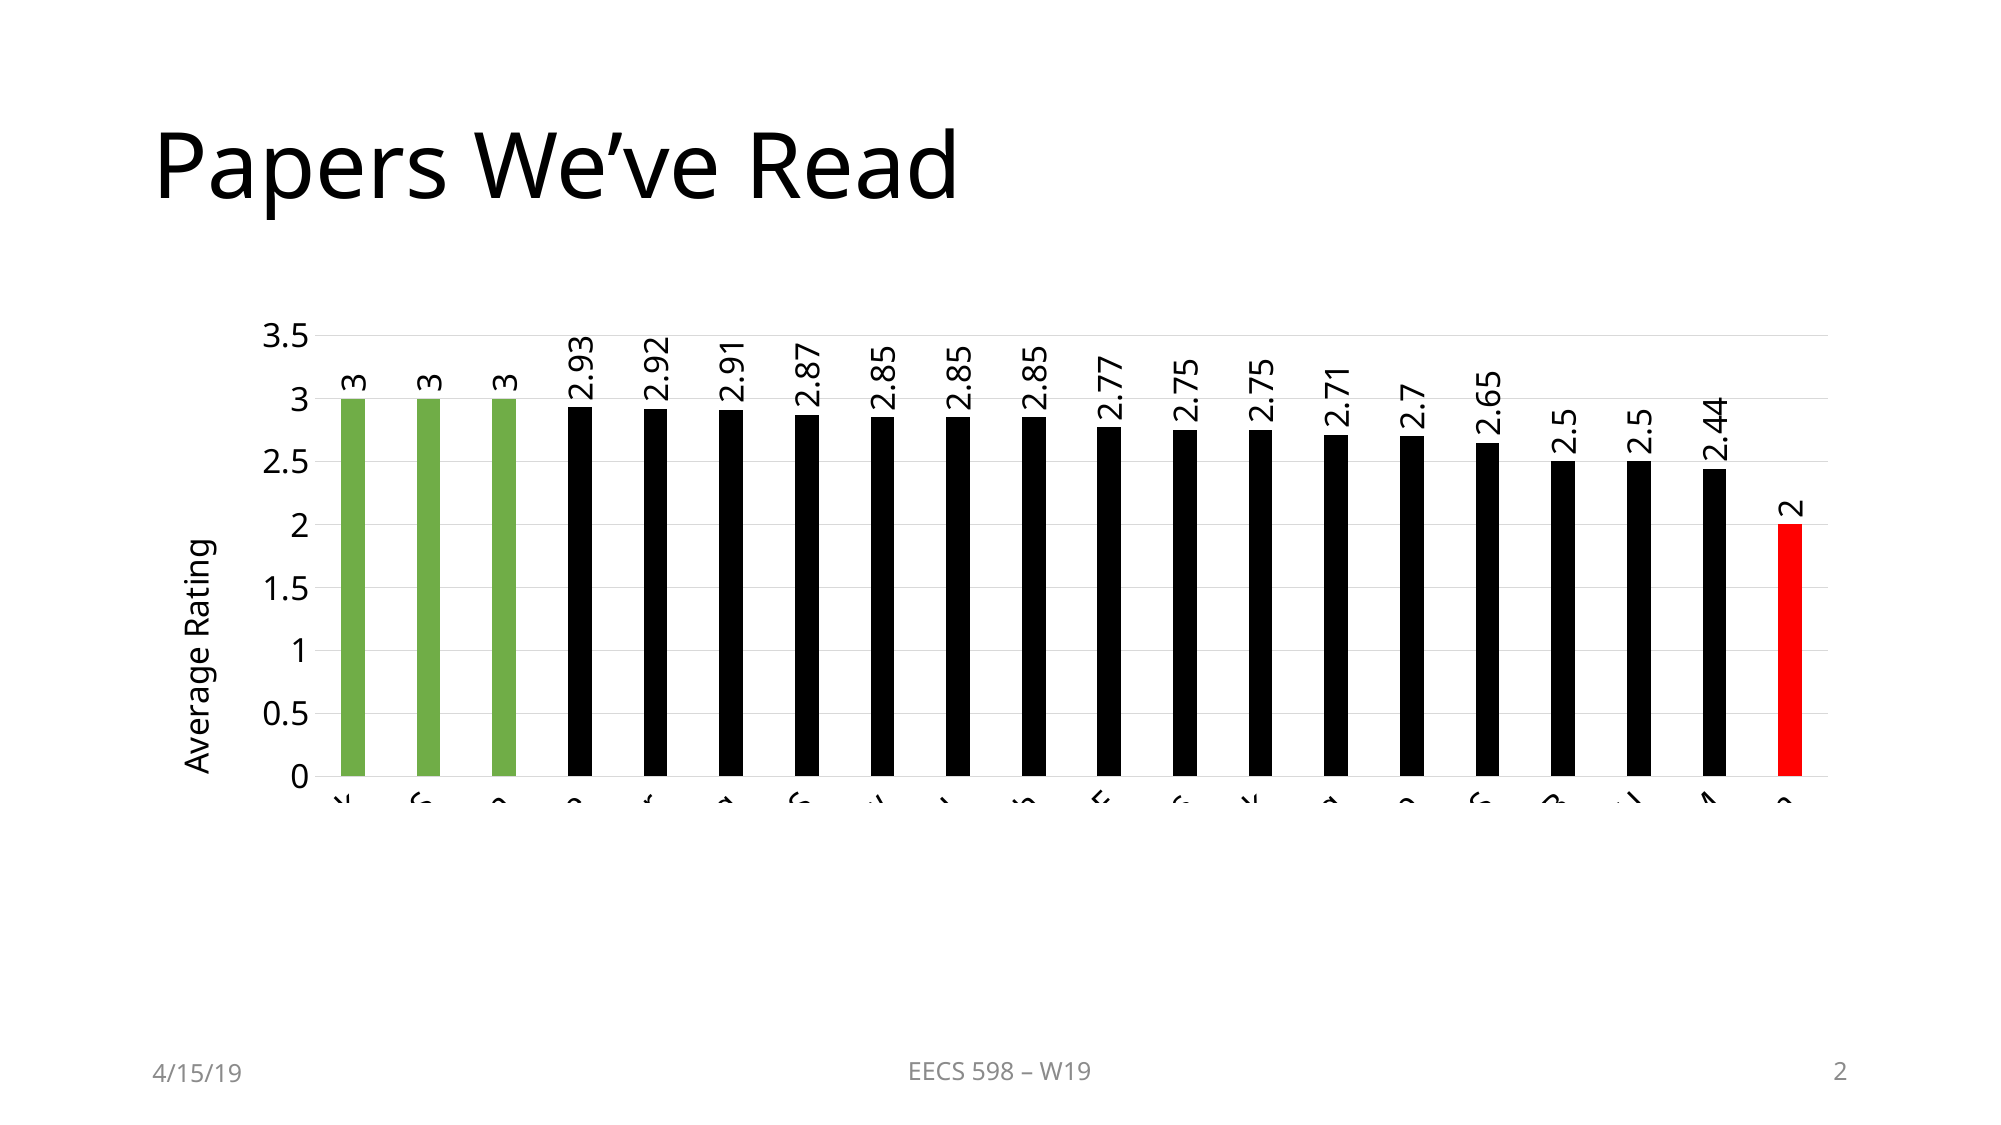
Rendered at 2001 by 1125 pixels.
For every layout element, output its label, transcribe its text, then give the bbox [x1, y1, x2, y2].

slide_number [137, 1042, 588, 1103]
title Papers We’ve Read [137, 59, 1863, 278]
slide_number 2 [1412, 1042, 1863, 1103]
chart [137, 299, 1863, 1014]
footer EECS 598 – W19 [662, 1042, 1338, 1103]
